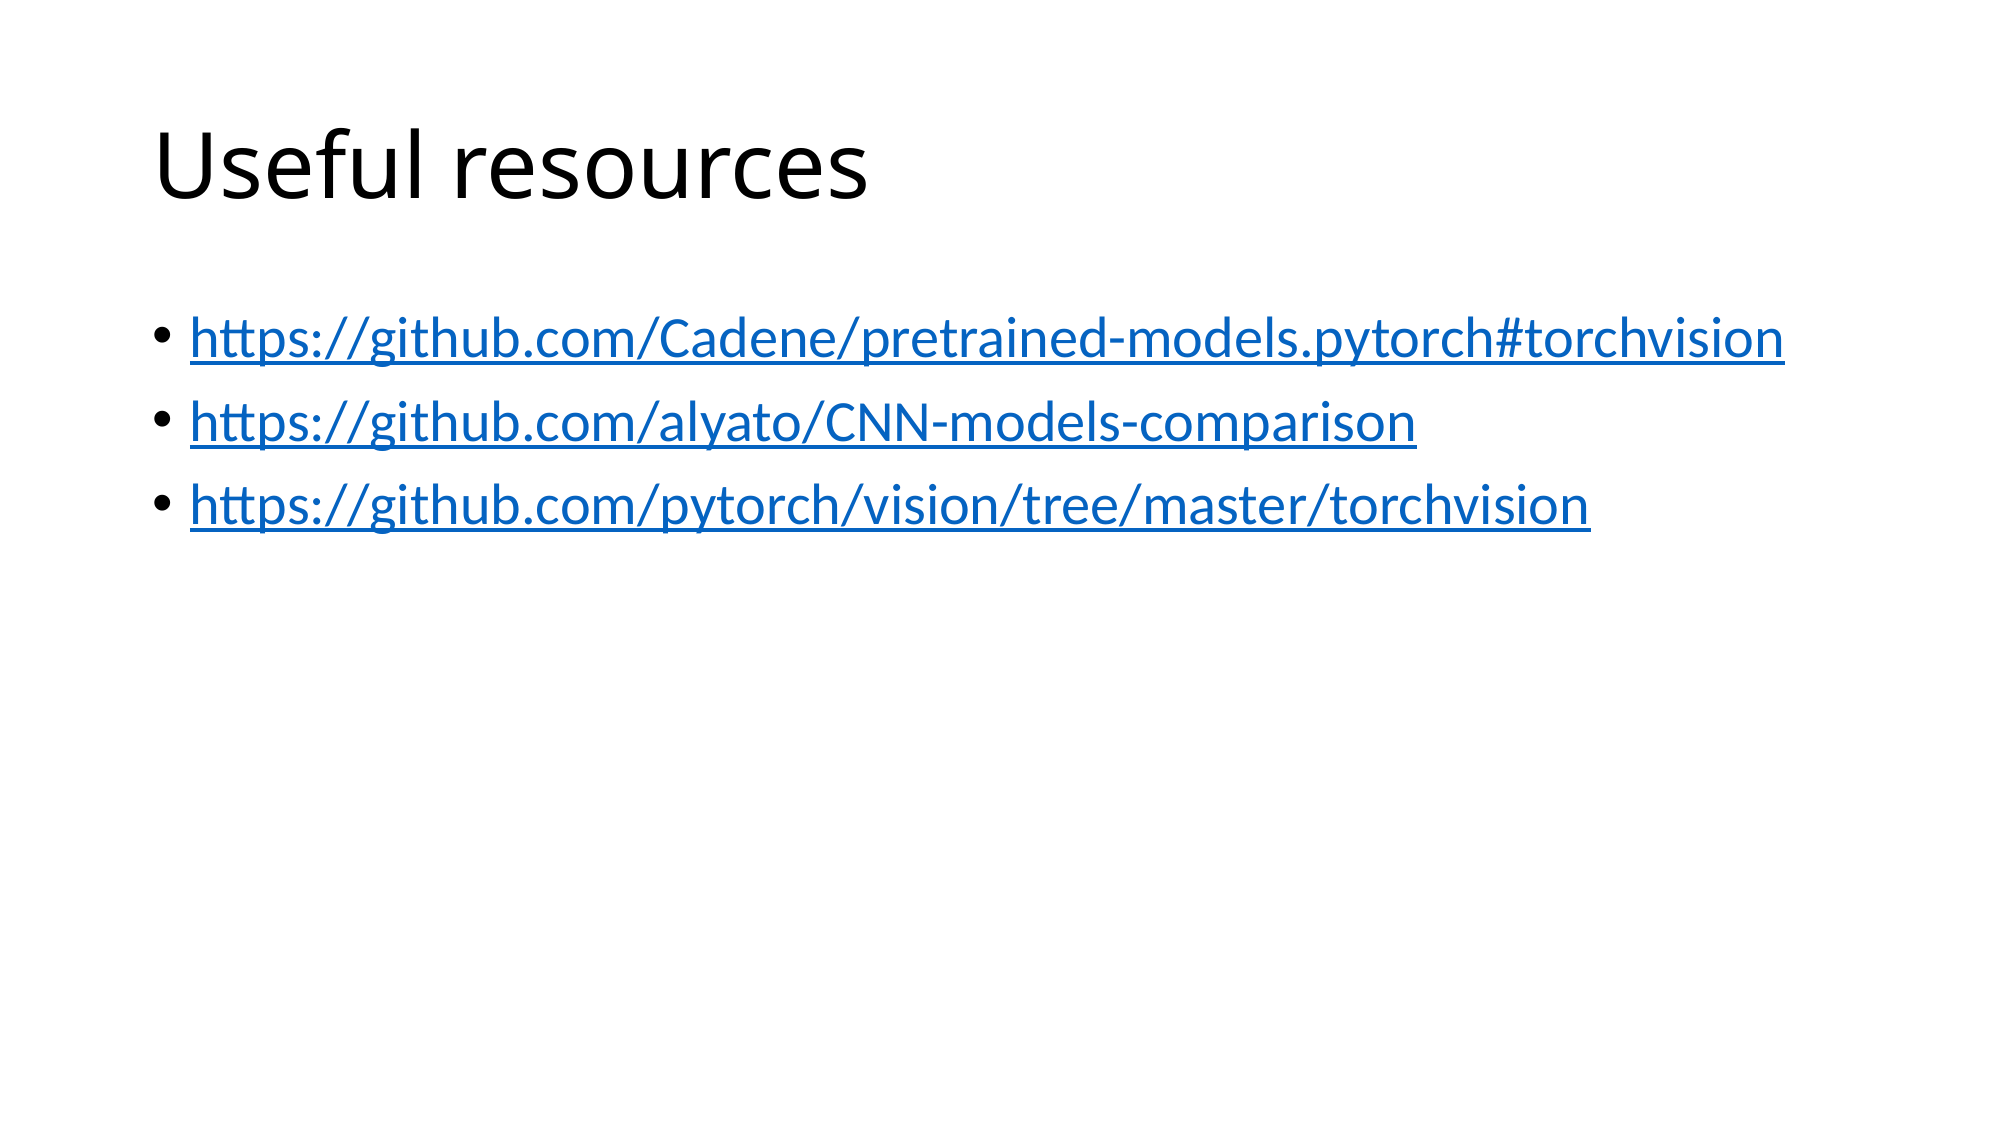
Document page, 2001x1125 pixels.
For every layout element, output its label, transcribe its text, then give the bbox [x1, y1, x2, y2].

title Useful resources [137, 59, 1863, 278]
list https://github.com/Cadene/pretrained-models.pytorch#torchvision https://github.com/alyato/CNN-models-comparison https://github.com/pytorch/vision/tree/master/torchvision [137, 299, 1863, 1014]
